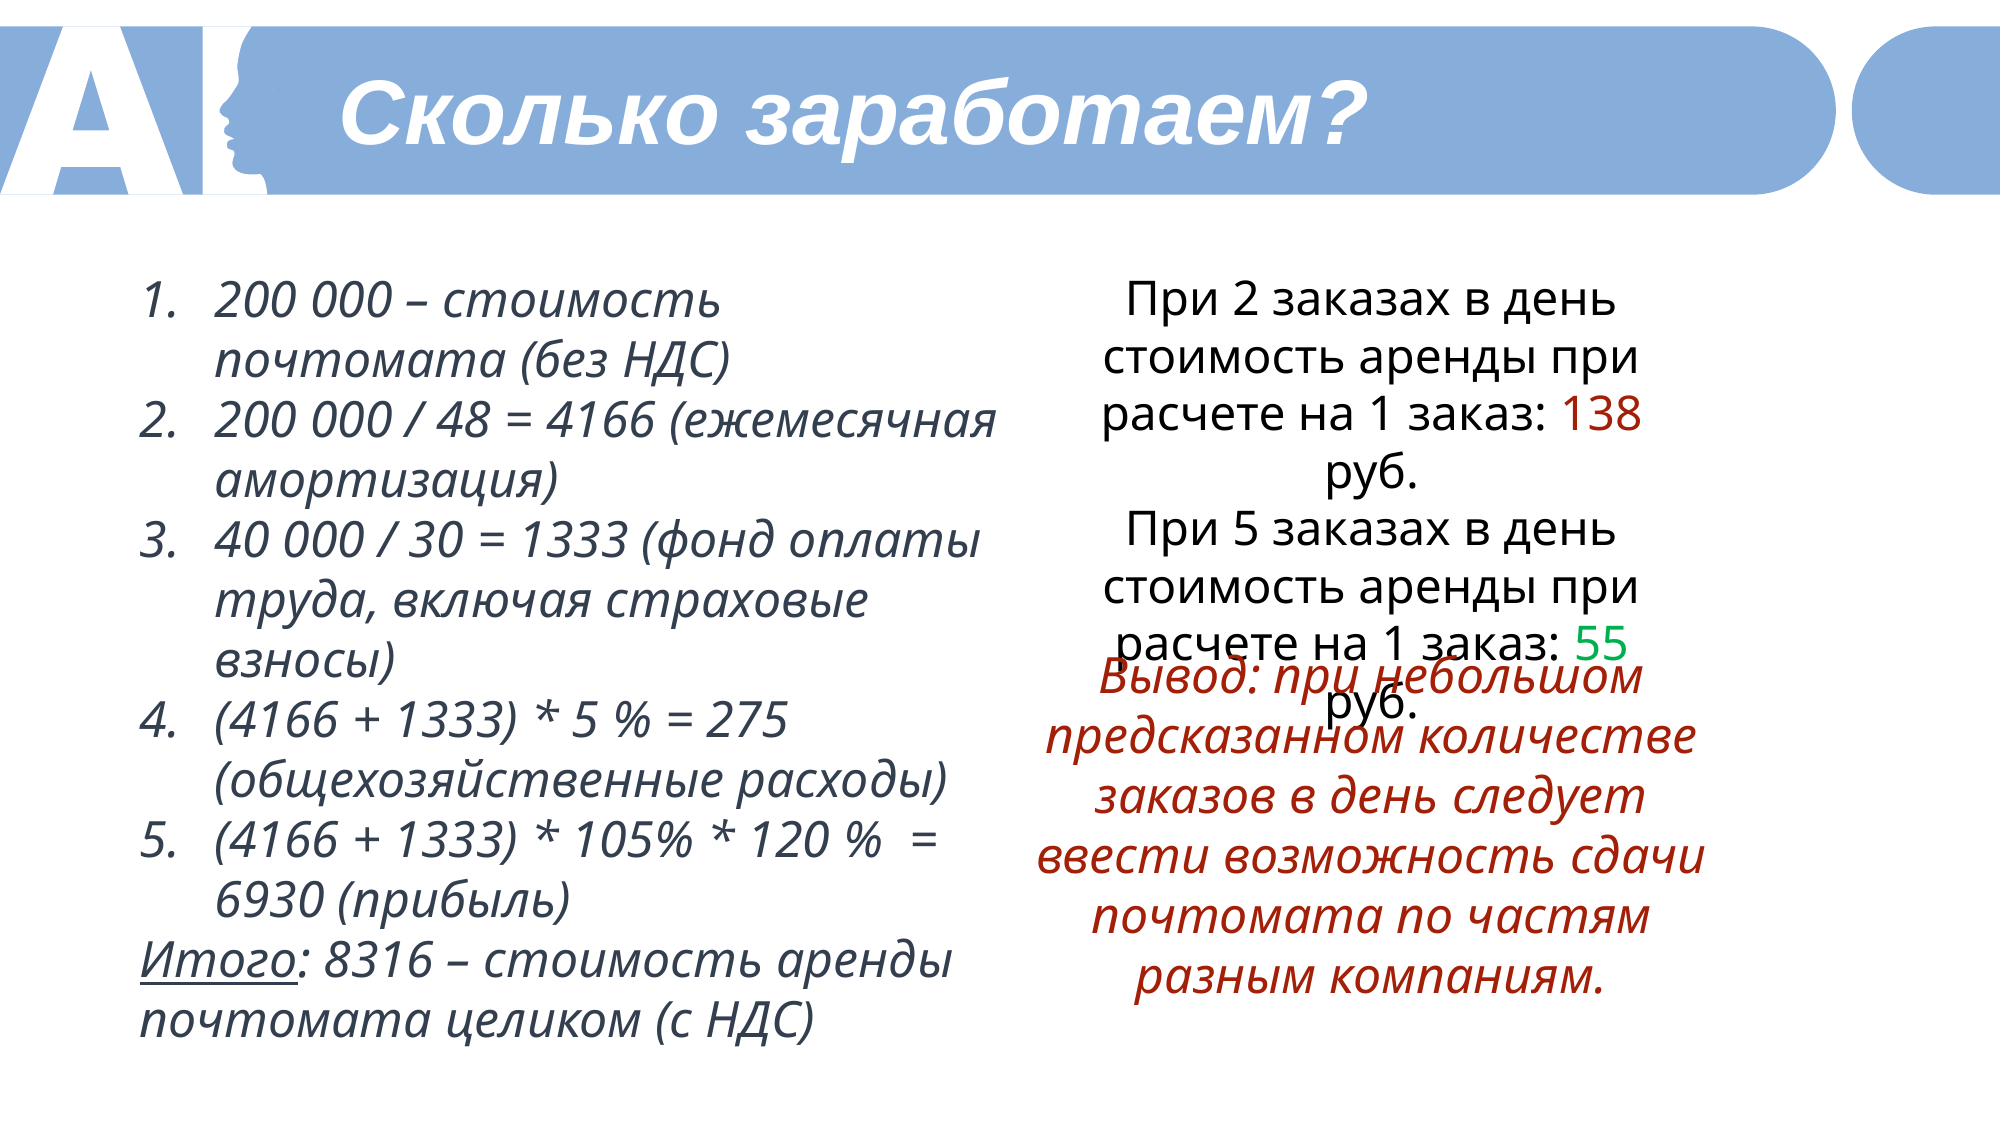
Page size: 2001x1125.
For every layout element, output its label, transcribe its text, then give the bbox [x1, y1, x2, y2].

text_box Вывод: при небольшом предсказанном количестве заказов в день следует ввести возможность сдачи почтомата по частям разным компаниям. [1015, 636, 1728, 1012]
text_box 200 000 – стоимость почтомата (без НДС) 200 000 / 48 = 4166 (ежемесячная амортизация) 40 000 / 30 = 1333 (фонд оплаты труда, включая страховые взносы) (4166 + 1333) * 5 % = 275 (общехозяйственные расходы) (4166 + 1333) * 105% * 120 % = 6930 (прибыль) Итого: 8316 – стоимость аренды почтомата целиком (с НДС) [125, 260, 1016, 1056]
list Сколько заработаем? [323, 55, 1927, 175]
text_box При 2 заказах в день стоимость аренды при расчете на 1 заказ: 138 руб. При 5 заказах в день стоимость аренды при расчете на 1 заказ: 55 руб. [1064, 260, 1679, 636]
